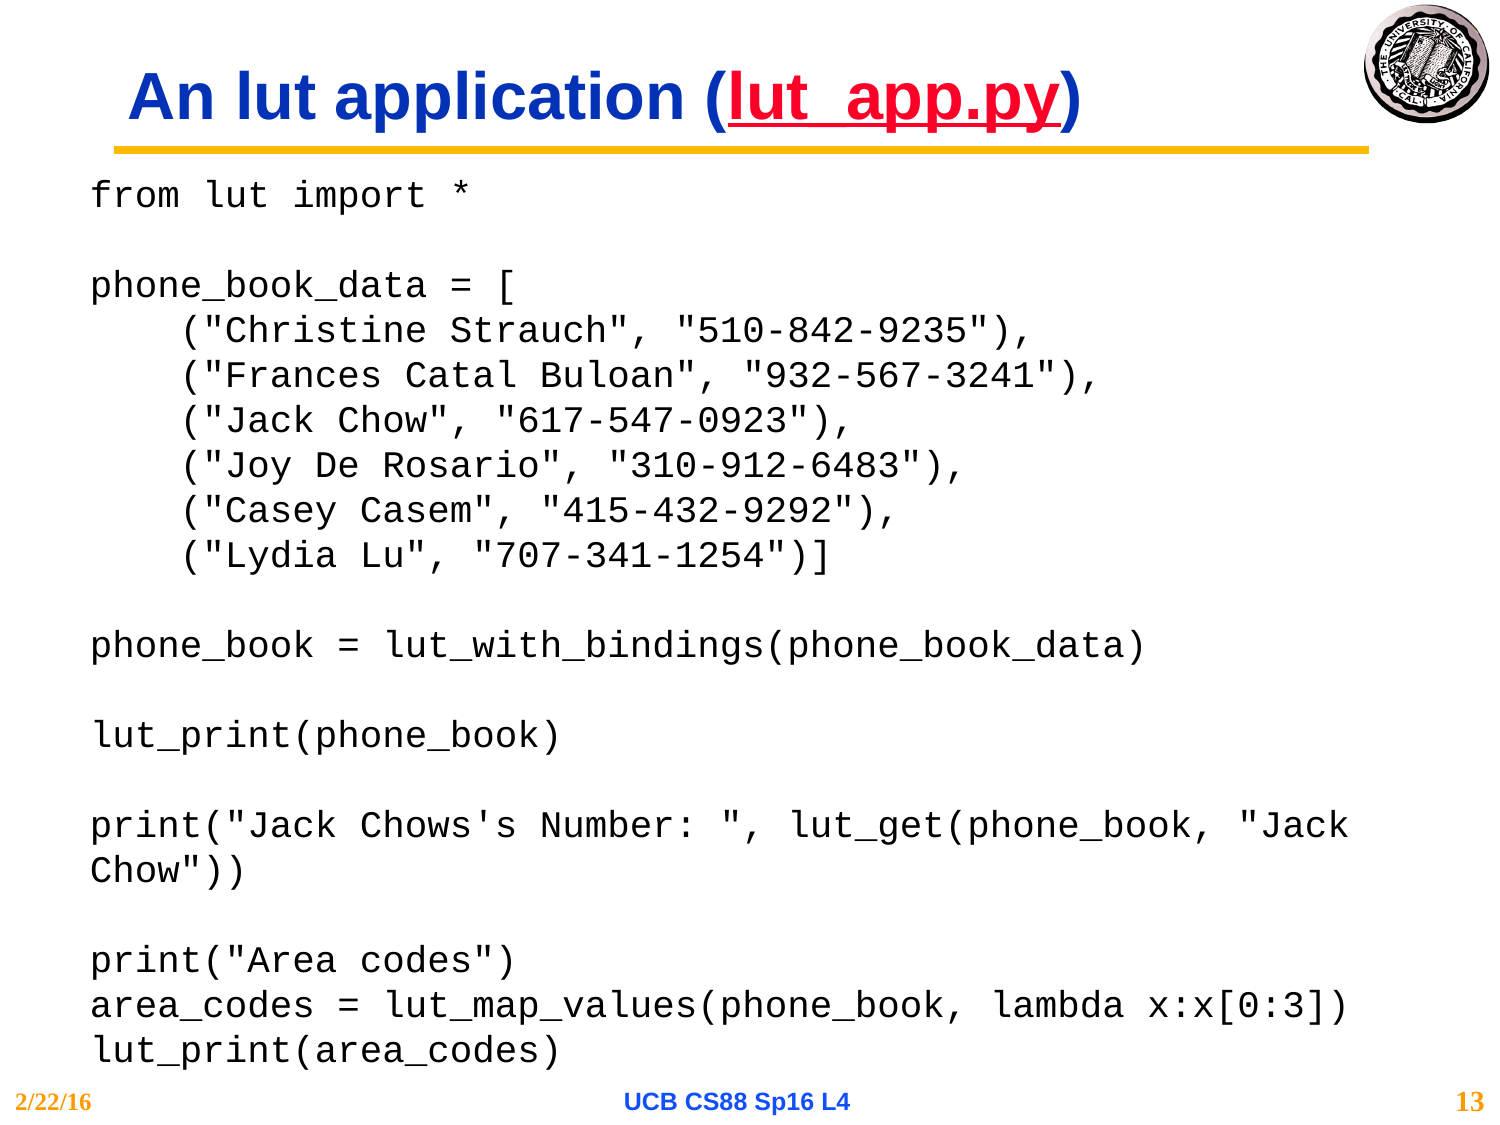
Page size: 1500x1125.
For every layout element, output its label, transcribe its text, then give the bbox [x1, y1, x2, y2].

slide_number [0, 1074, 251, 1125]
picture [1350, 0, 1500, 127]
title An lut application (lut_app.py) [112, 37, 1375, 159]
footer UCB CS88 Sp16 L4 [499, 1078, 976, 1125]
text_box from lut import * phone_book_data = [ ("Christine Strauch", "510-842-9235"), ("Frances Catal Buloan", "932-567-3241"), ("Jack Chow", "617-547-0923"), ("Joy De Rosario", "310-912-6483"), ("Casey Casem", "415-432-9292"), ("Lydia Lu", "707-341-1254")] phone_book = lut_with_bindings(phone_book_data) lut_print(phone_book) print("Jack Chows's Number: ", lut_get(phone_book, "Jack Chow")) print("Area codes") area_codes = lut_map_values(phone_book, lambda x:x[0:3]) lut_print(area_codes) [75, 162, 1388, 1078]
slide_number 13 [1412, 1074, 1500, 1125]
